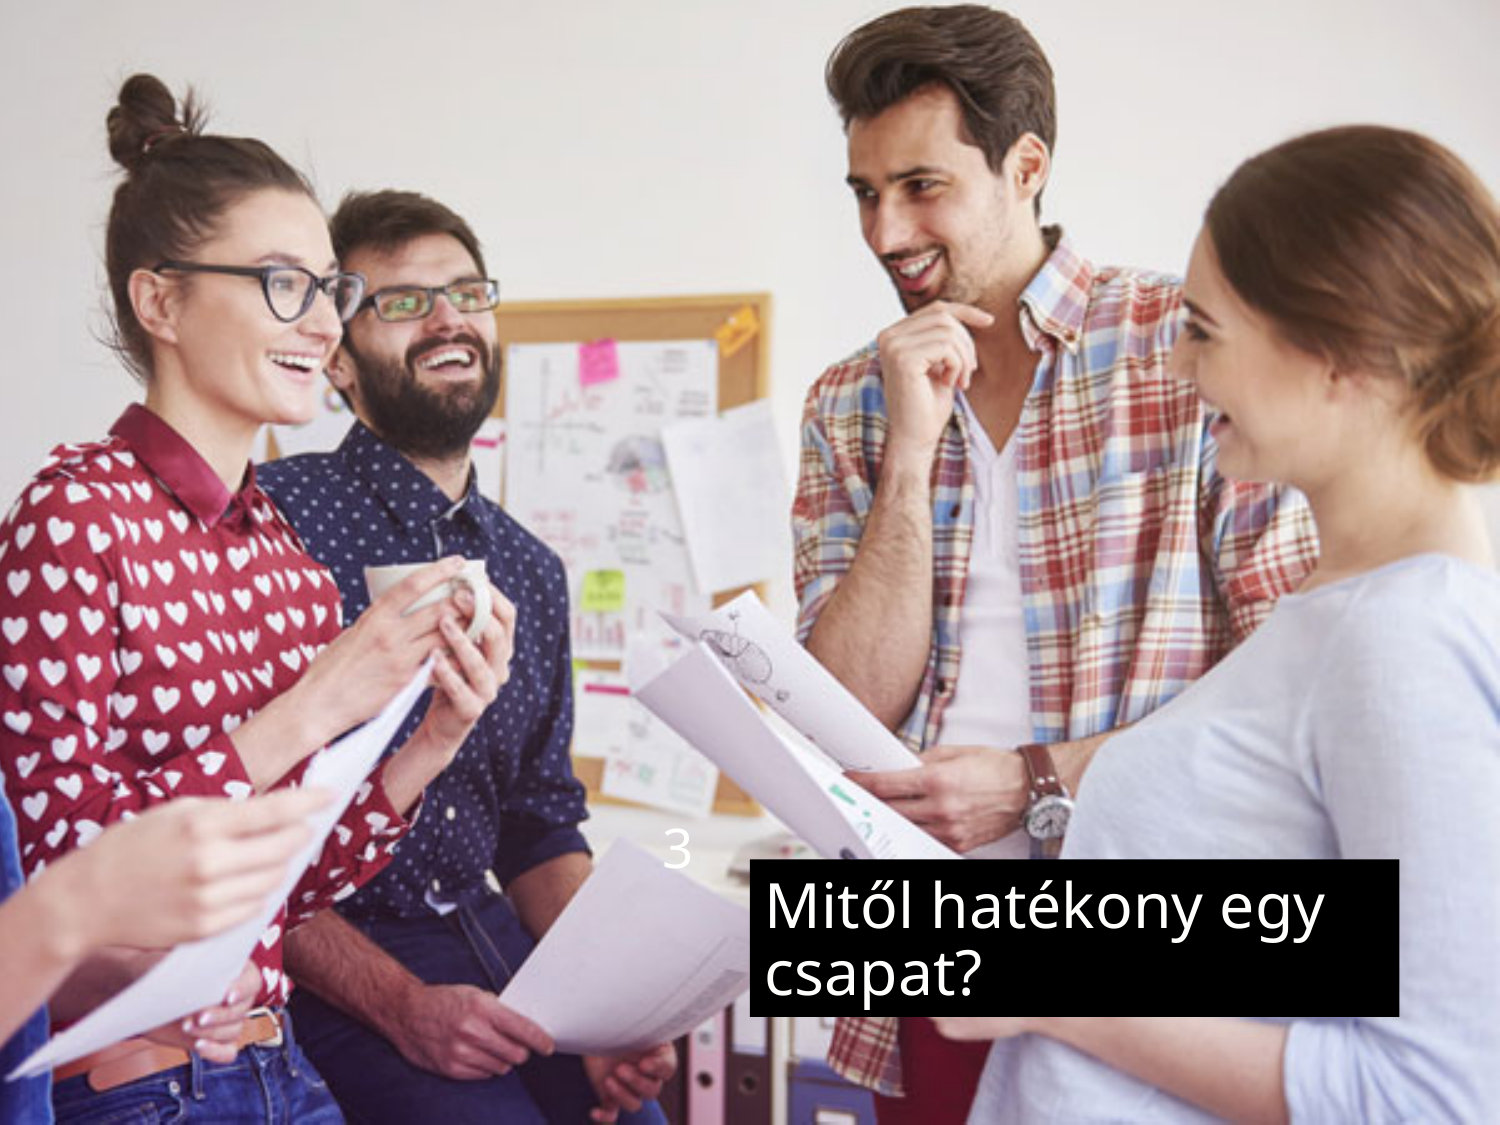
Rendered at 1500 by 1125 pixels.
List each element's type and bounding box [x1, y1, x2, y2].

list [0, 0, 1500, 1125]
